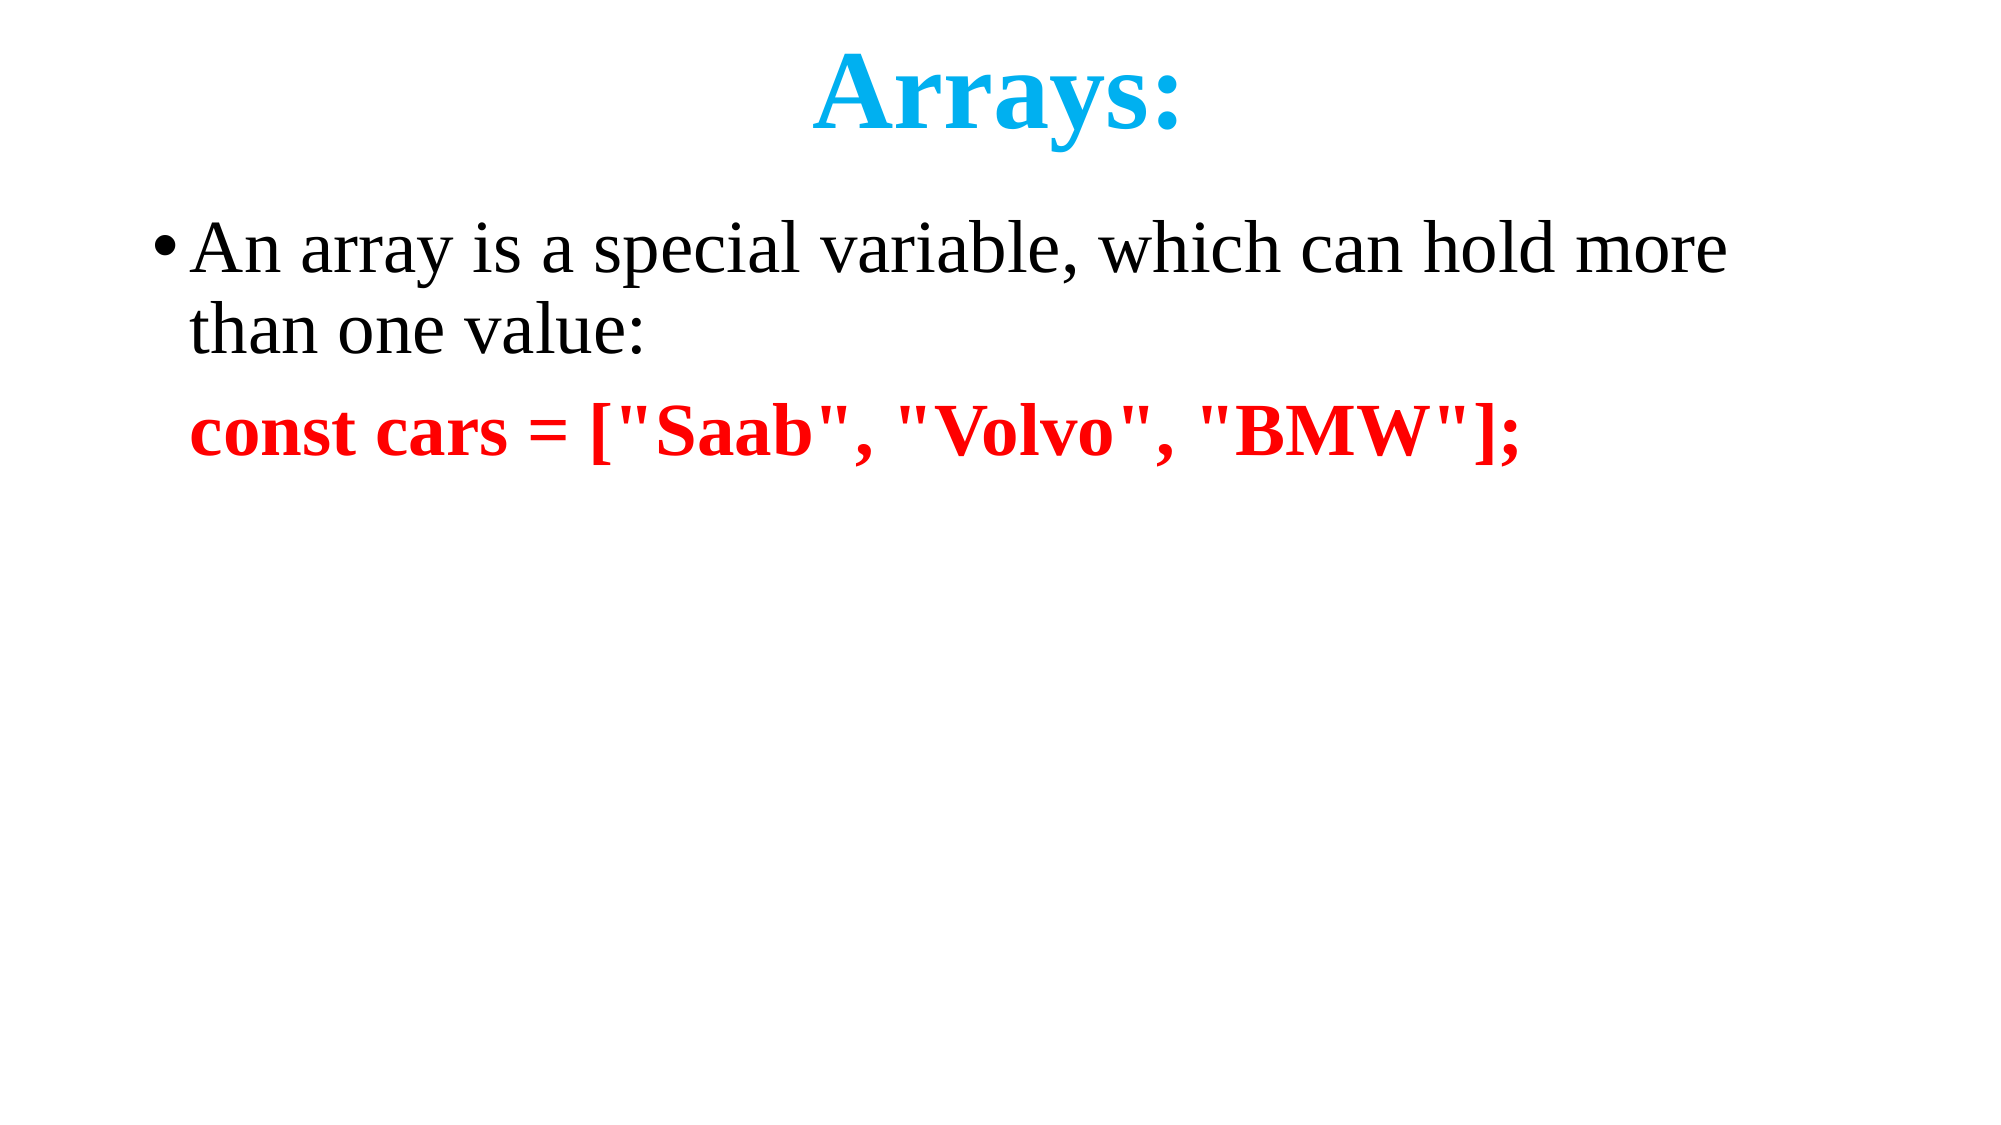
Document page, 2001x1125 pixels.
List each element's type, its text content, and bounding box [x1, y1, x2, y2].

title Arrays: [137, 24, 1863, 161]
list An array is a special variable, which can hold more than one value: const cars = ["Saab", "Volvo", "BMW"]; [137, 200, 1863, 1014]
